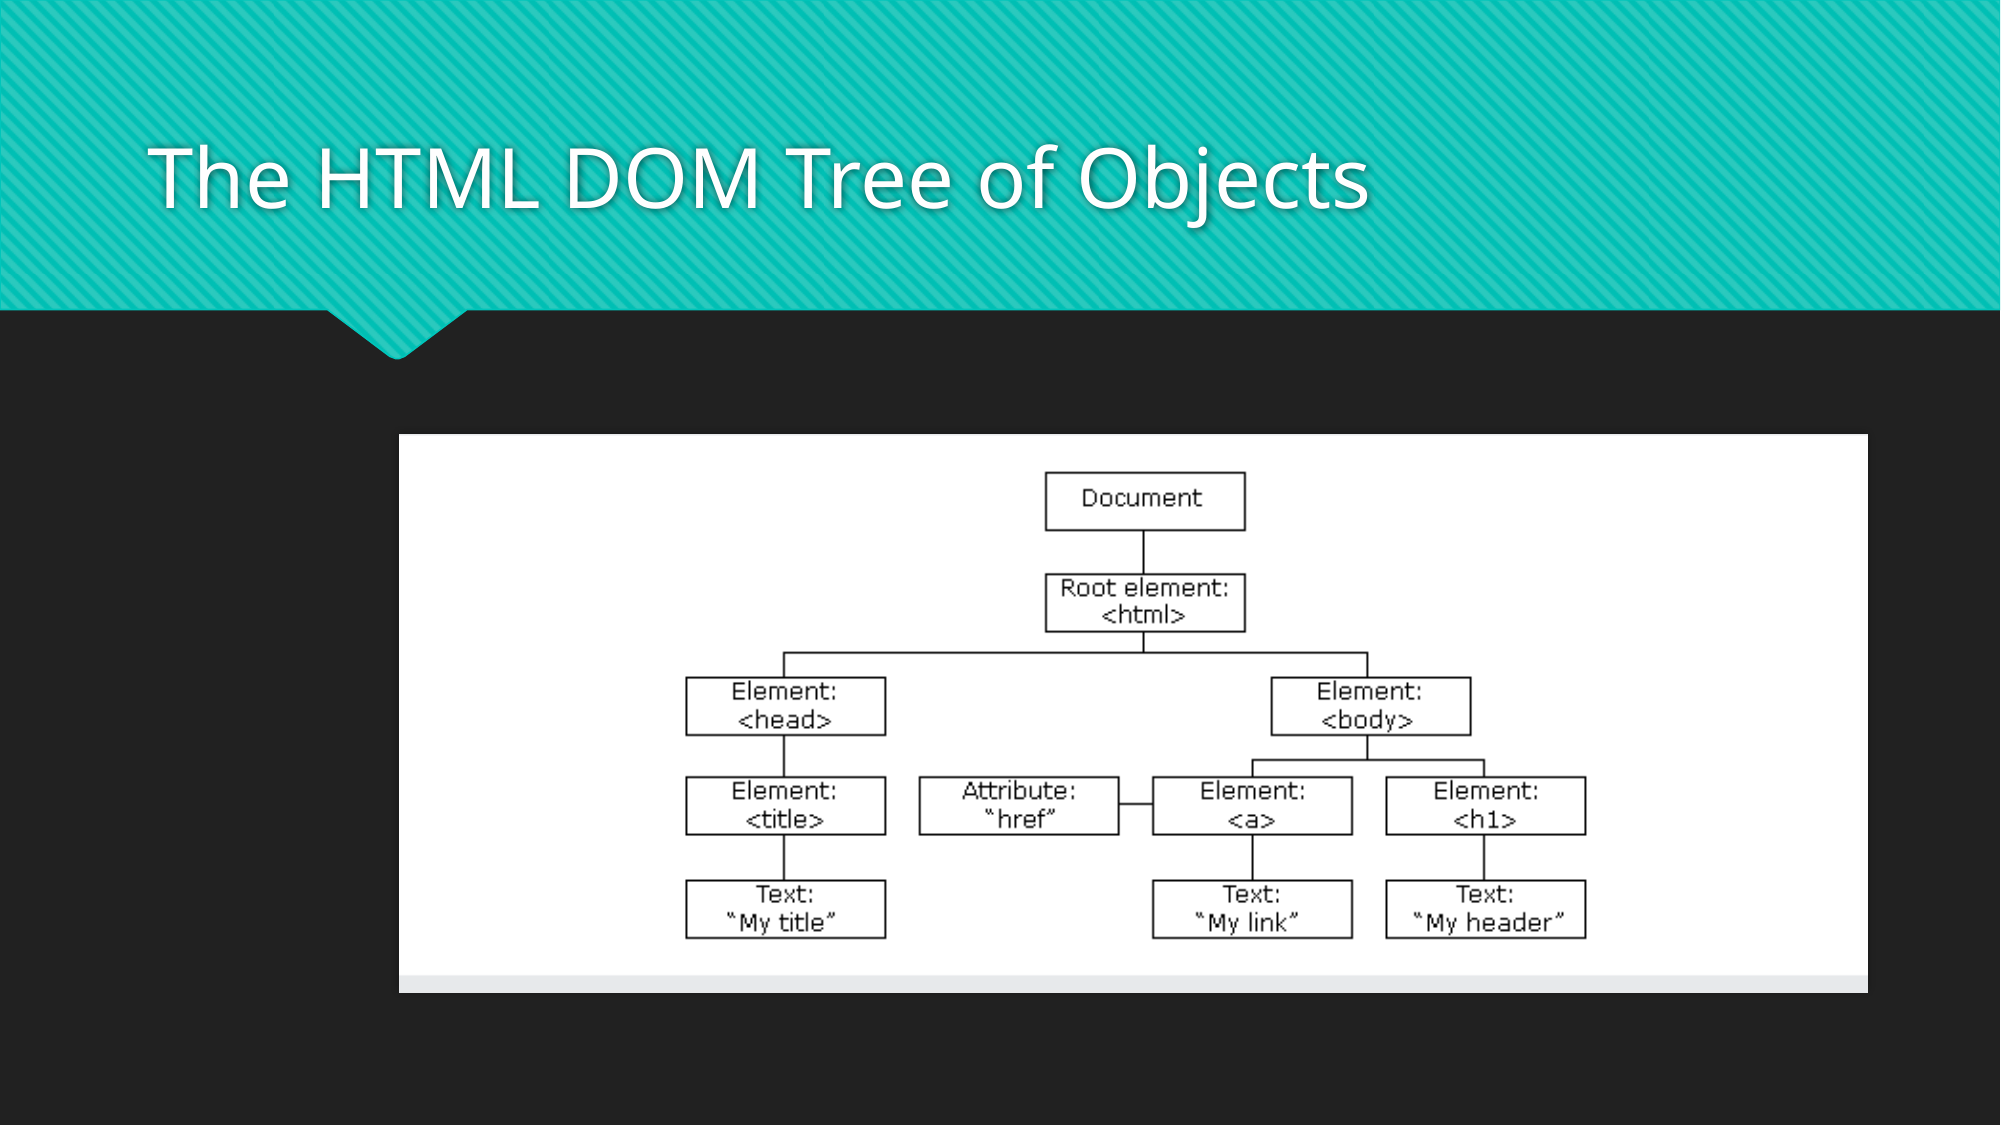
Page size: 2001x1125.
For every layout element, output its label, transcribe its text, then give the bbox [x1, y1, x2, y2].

title The HTML DOM Tree of Objects [132, 73, 1868, 233]
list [399, 434, 1868, 993]
